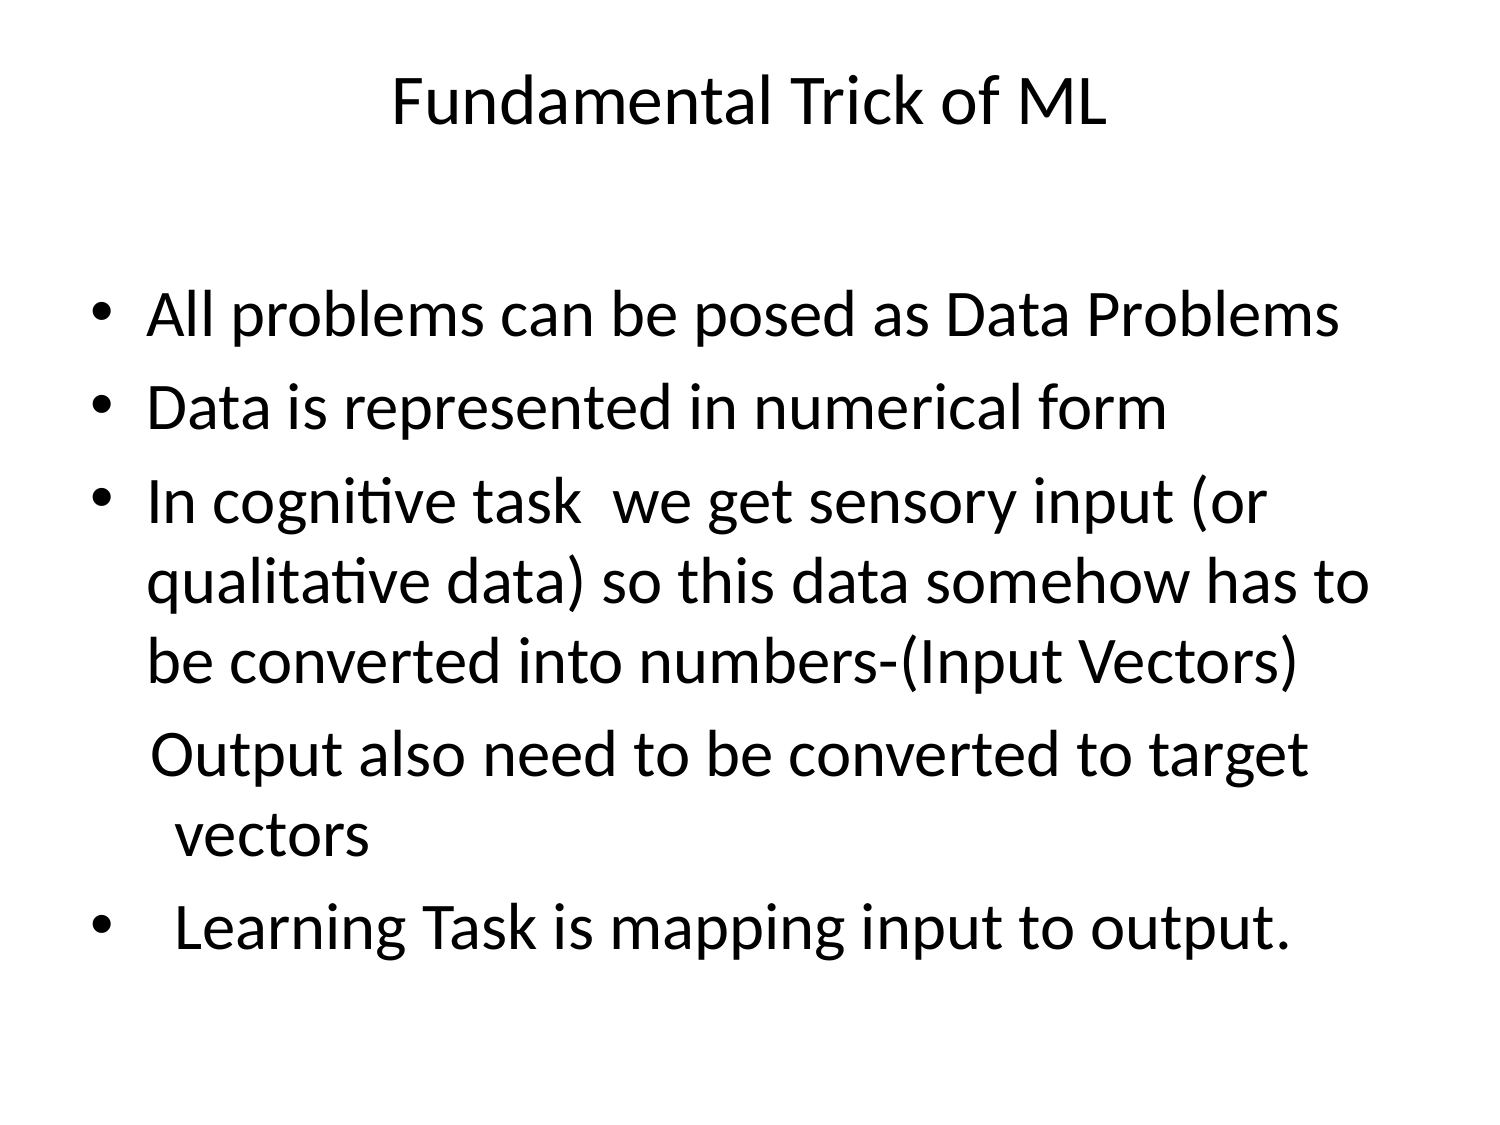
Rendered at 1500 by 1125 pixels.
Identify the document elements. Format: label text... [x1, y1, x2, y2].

title Fundamental Trick of ML [75, 45, 1425, 233]
list All problems can be posed as Data Problems Data is represented in numerical form In cognitive task we get sensory input (or qualitative data) so this data somehow has to be converted into numbers-(Input Vectors) Output also need to be converted to target vectors Learning Task is mapping input to output. [75, 262, 1425, 1005]
